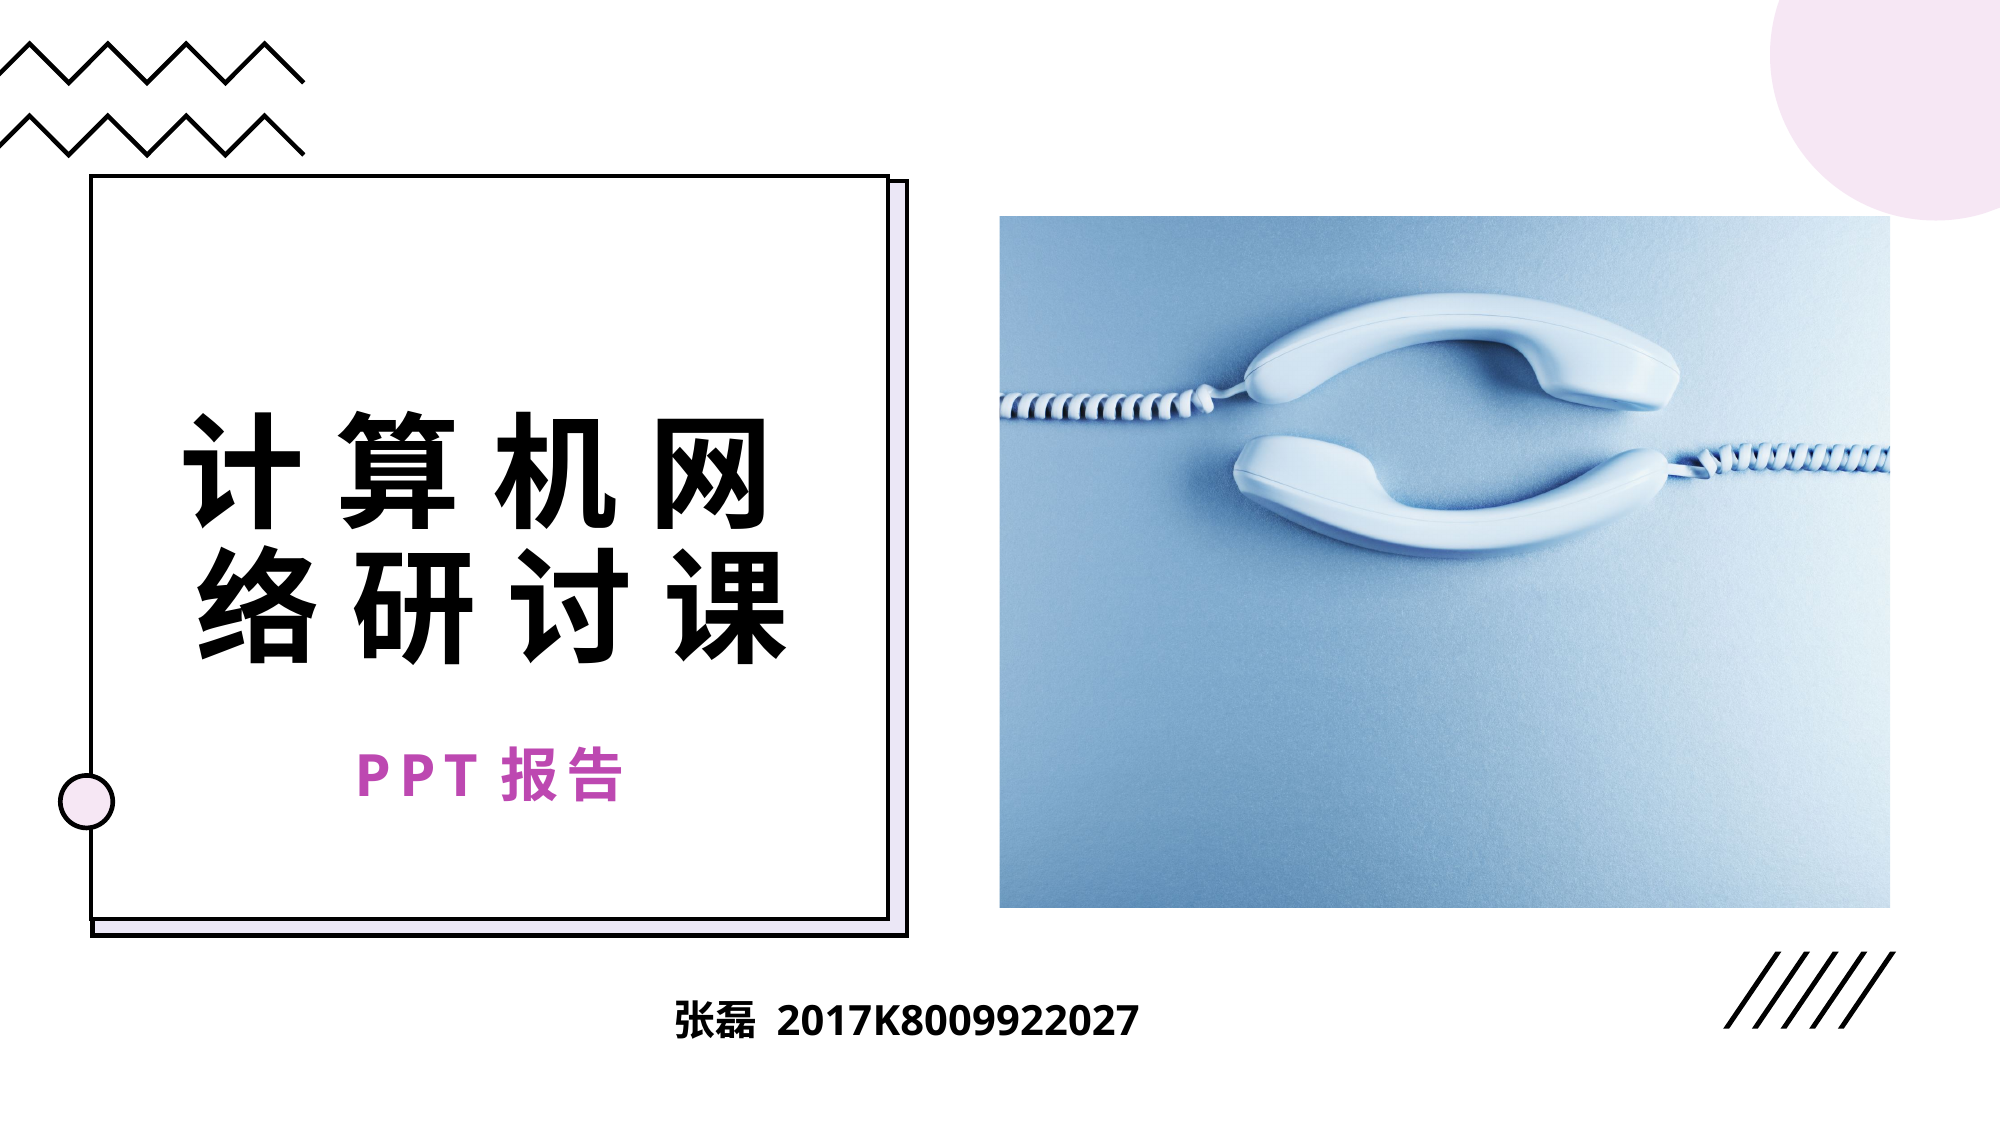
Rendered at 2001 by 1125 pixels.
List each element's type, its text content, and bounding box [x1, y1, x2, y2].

text_box [59, 774, 92, 829]
text_box [90, 175, 889, 774]
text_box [0, 40, 306, 159]
picture [999, 216, 1891, 908]
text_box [1723, 951, 1897, 1029]
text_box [92, 180, 908, 936]
text_box 张磊 2017K8009922027 [519, 991, 1295, 1069]
text_box [1768, 0, 2000, 222]
text_box [0, 0, 2000, 1125]
